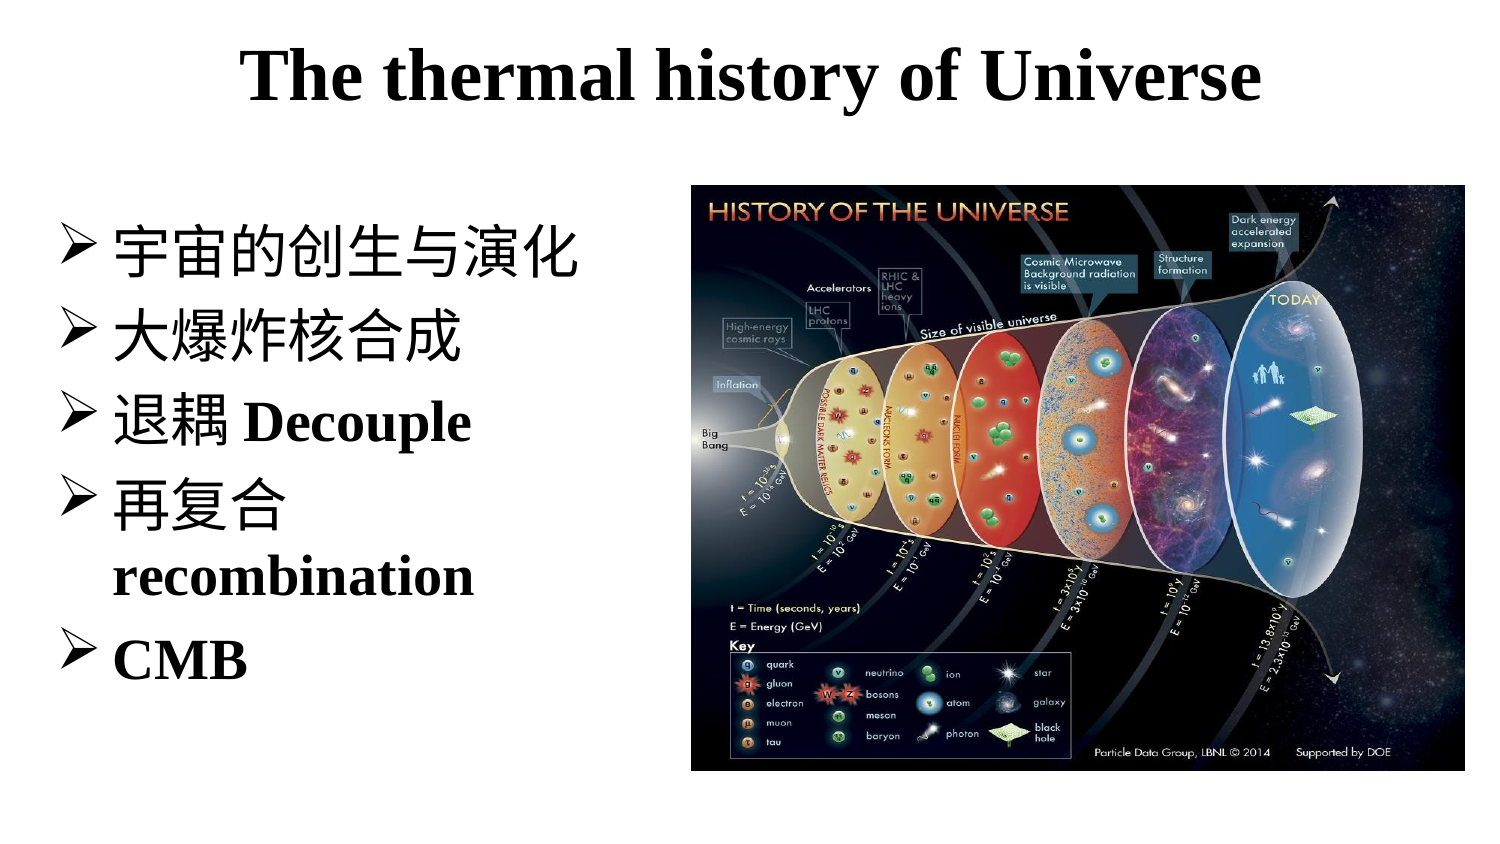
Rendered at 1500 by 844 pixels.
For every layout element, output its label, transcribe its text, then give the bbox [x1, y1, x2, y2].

picture [690, 185, 1466, 772]
title The thermal history of Universe [237, 23, 1267, 167]
text_box 宇宙的创生与演化 大爆炸核合成 退耦Decouple 再复合recombination CMB [54, 199, 652, 691]
